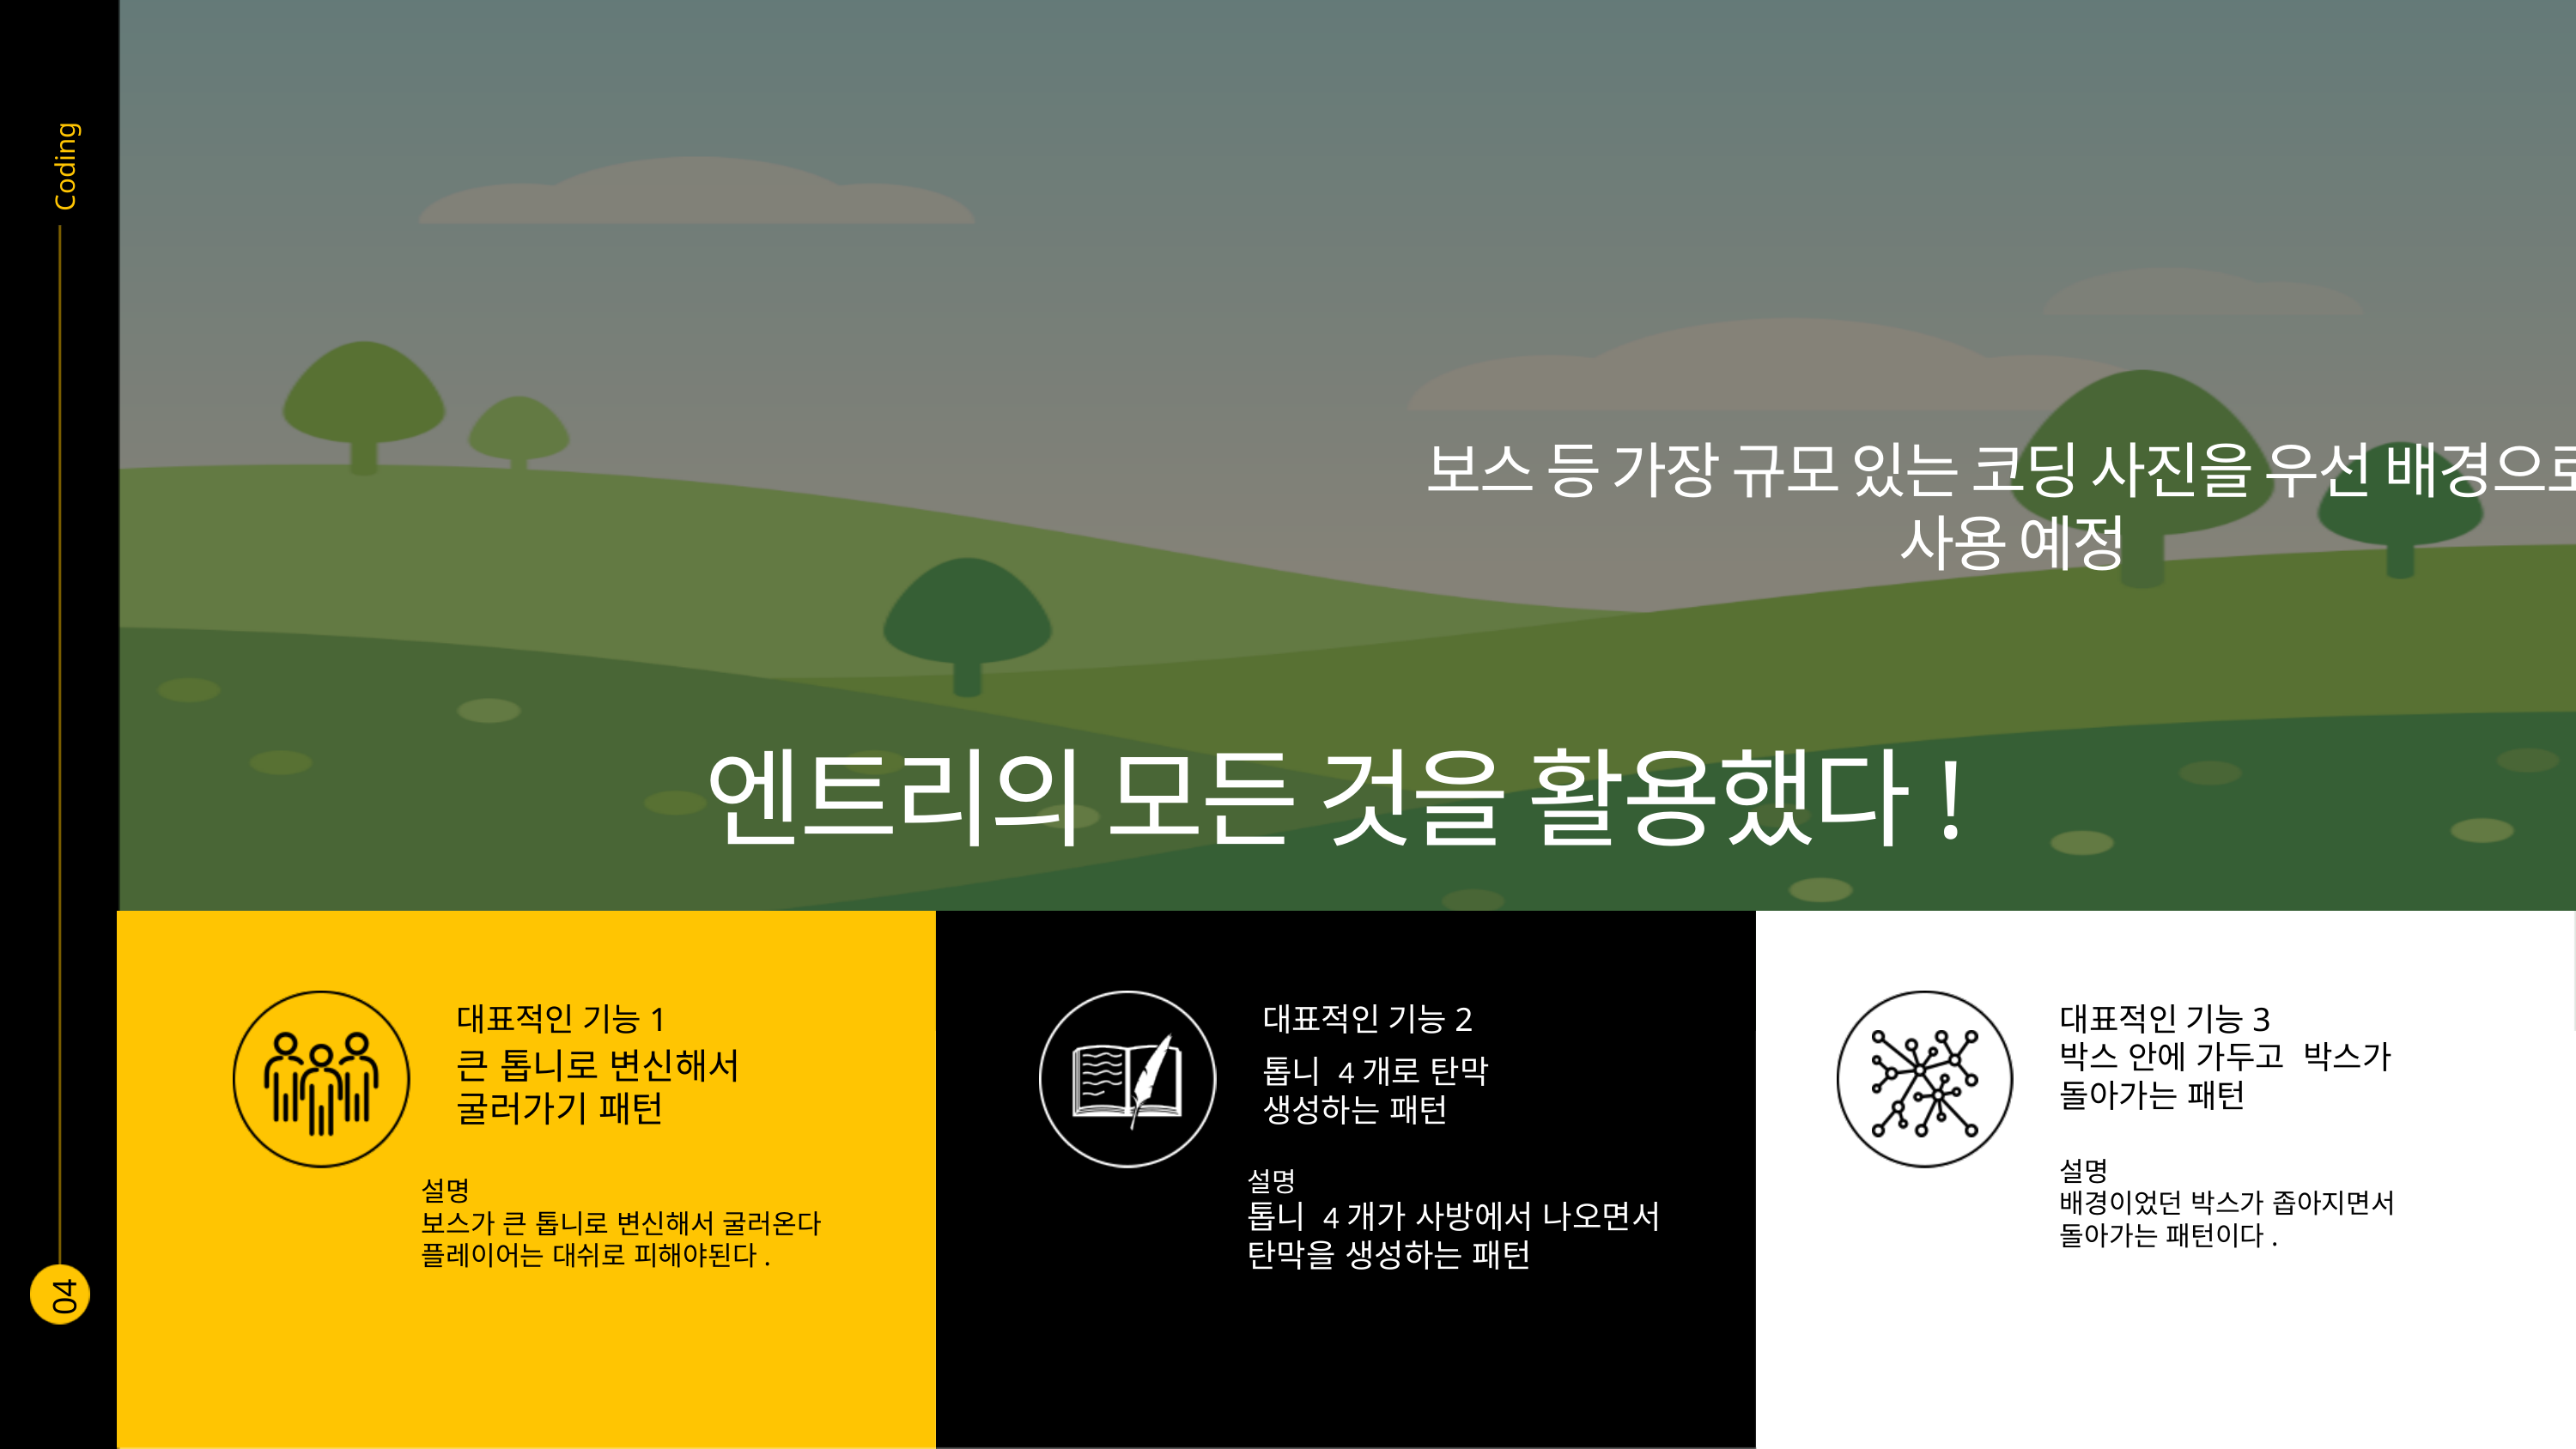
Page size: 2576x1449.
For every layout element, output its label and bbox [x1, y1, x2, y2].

text_box [237, 1000, 406, 1169]
text_box [117, 911, 934, 1449]
text_box [233, 991, 410, 1169]
text_box [1871, 1030, 1978, 1137]
text_box [0, 758, 120, 1449]
text_box [0, 0, 120, 745]
text_box [30, 1264, 90, 1325]
text_box [122, 0, 2576, 910]
text_box [1060, 1015, 1194, 1149]
text_box [936, 911, 1753, 1449]
text_box [0, 746, 585, 752]
text_box [1755, 911, 2576, 1449]
text_box [1836, 991, 2014, 1169]
text_box [1038, 991, 1217, 1169]
